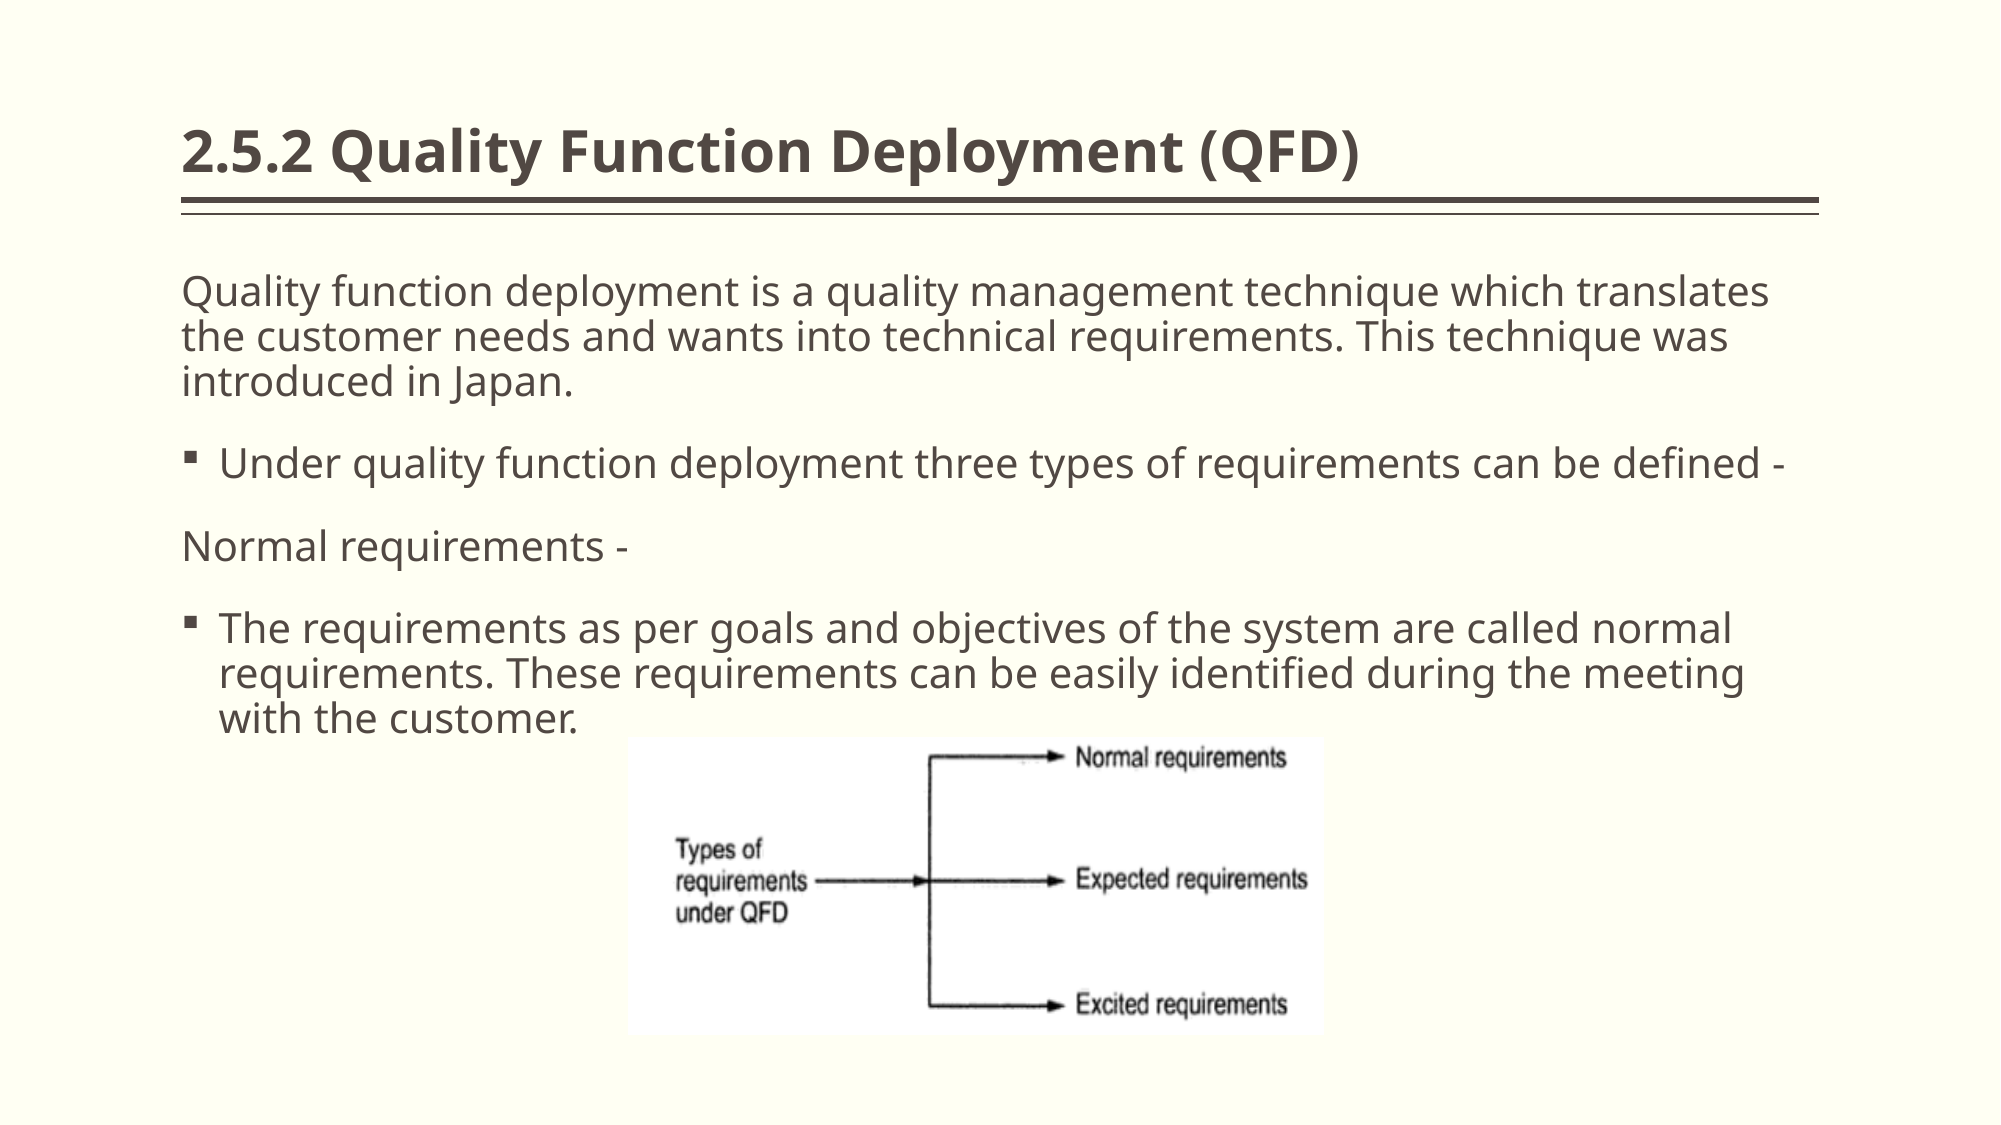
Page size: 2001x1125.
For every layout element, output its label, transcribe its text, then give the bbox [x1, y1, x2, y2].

list Quality function deployment is a quality management technique which translates the customer needs and wants into technical requirements. This technique was introduced in Japan. Under quality function deployment three types of requirements can be defined - Normal requirements - The requirements as per goals and objectives of the system are called normal requirements. These requirements can be easily identified during the meeting with the customer. [181, 262, 1819, 1013]
picture [628, 737, 1324, 1035]
title 2.5.2 Quality Function Deployment (QFD) [181, 12, 1819, 193]
